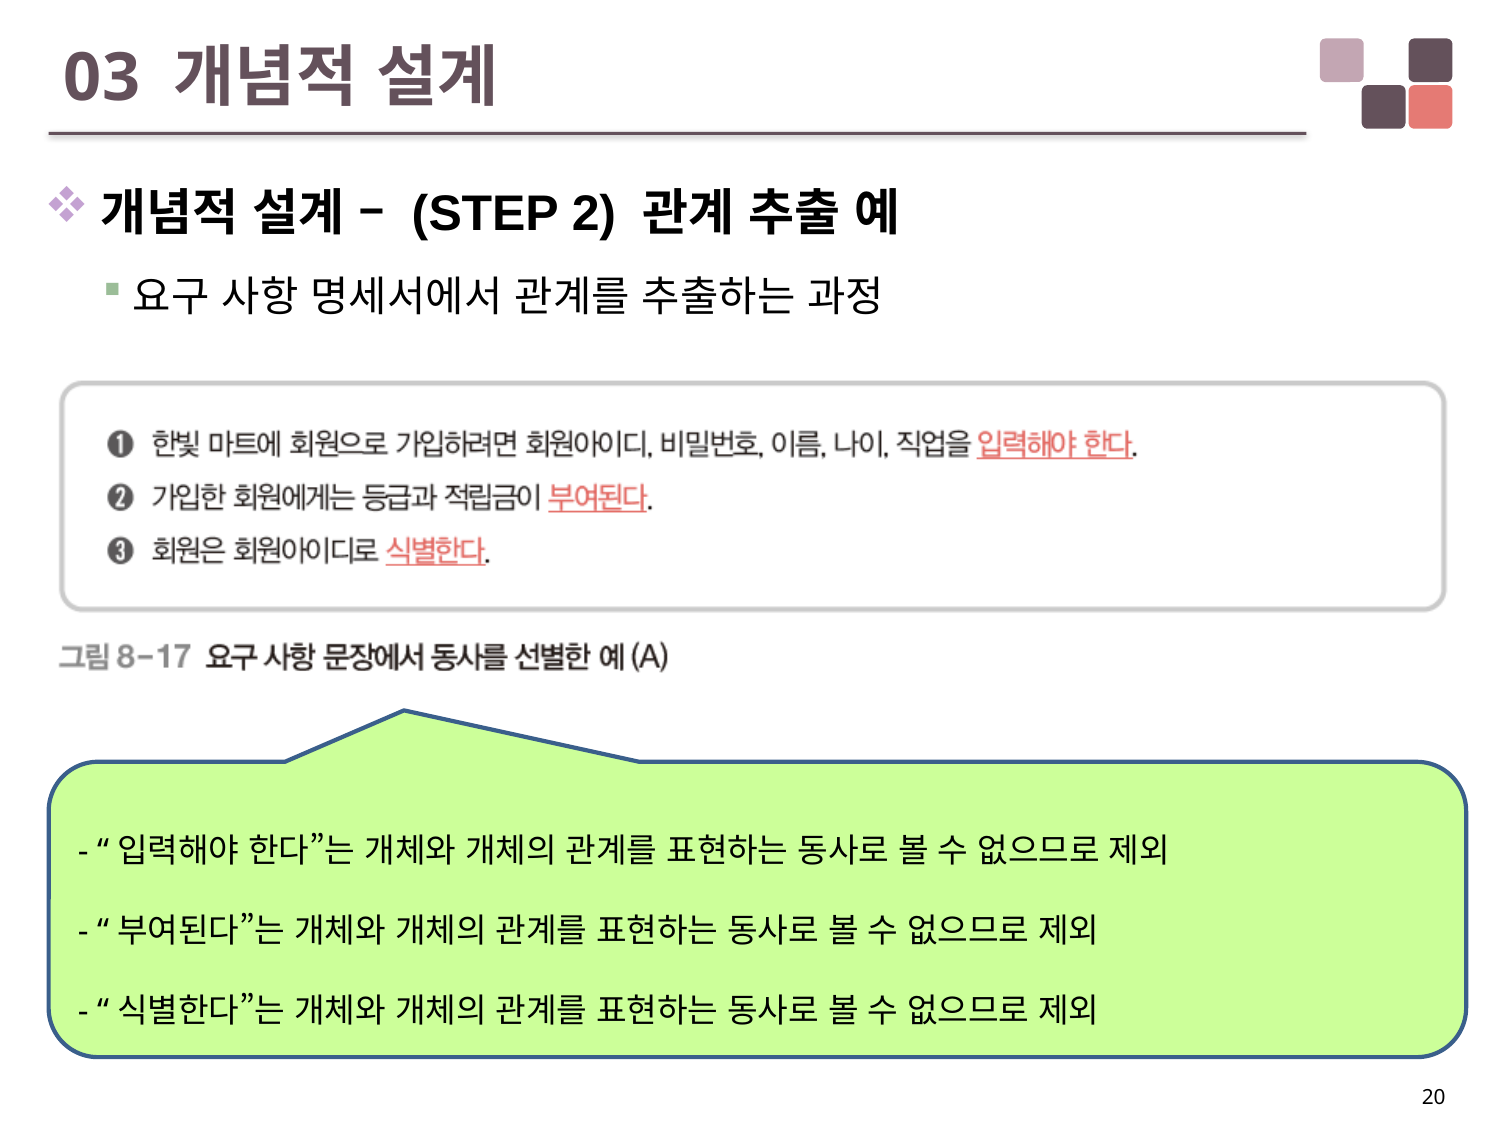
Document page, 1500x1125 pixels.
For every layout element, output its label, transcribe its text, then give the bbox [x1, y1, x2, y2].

text_box - “입력해야 한다”는 개체와 개체의 관계를 표현하는 동사로 볼 수 없으므로 제외 - “부여된다”는 개체와 개체의 관계를 표현하는 동사로 볼 수 없으므로 제외 - “식별한다”는 개체와 개체의 관계를 표현하는 동사로 볼 수 없으므로 제외 [46, 708, 1469, 1060]
picture [53, 370, 1471, 682]
text_box 개념적 설계 – (STEP 2) 관계 추출 예 요구 사항 명세서에서 관계를 추출하는 과정 [29, 172, 1500, 1083]
title 03 개념적 설계 [48, 25, 1459, 123]
